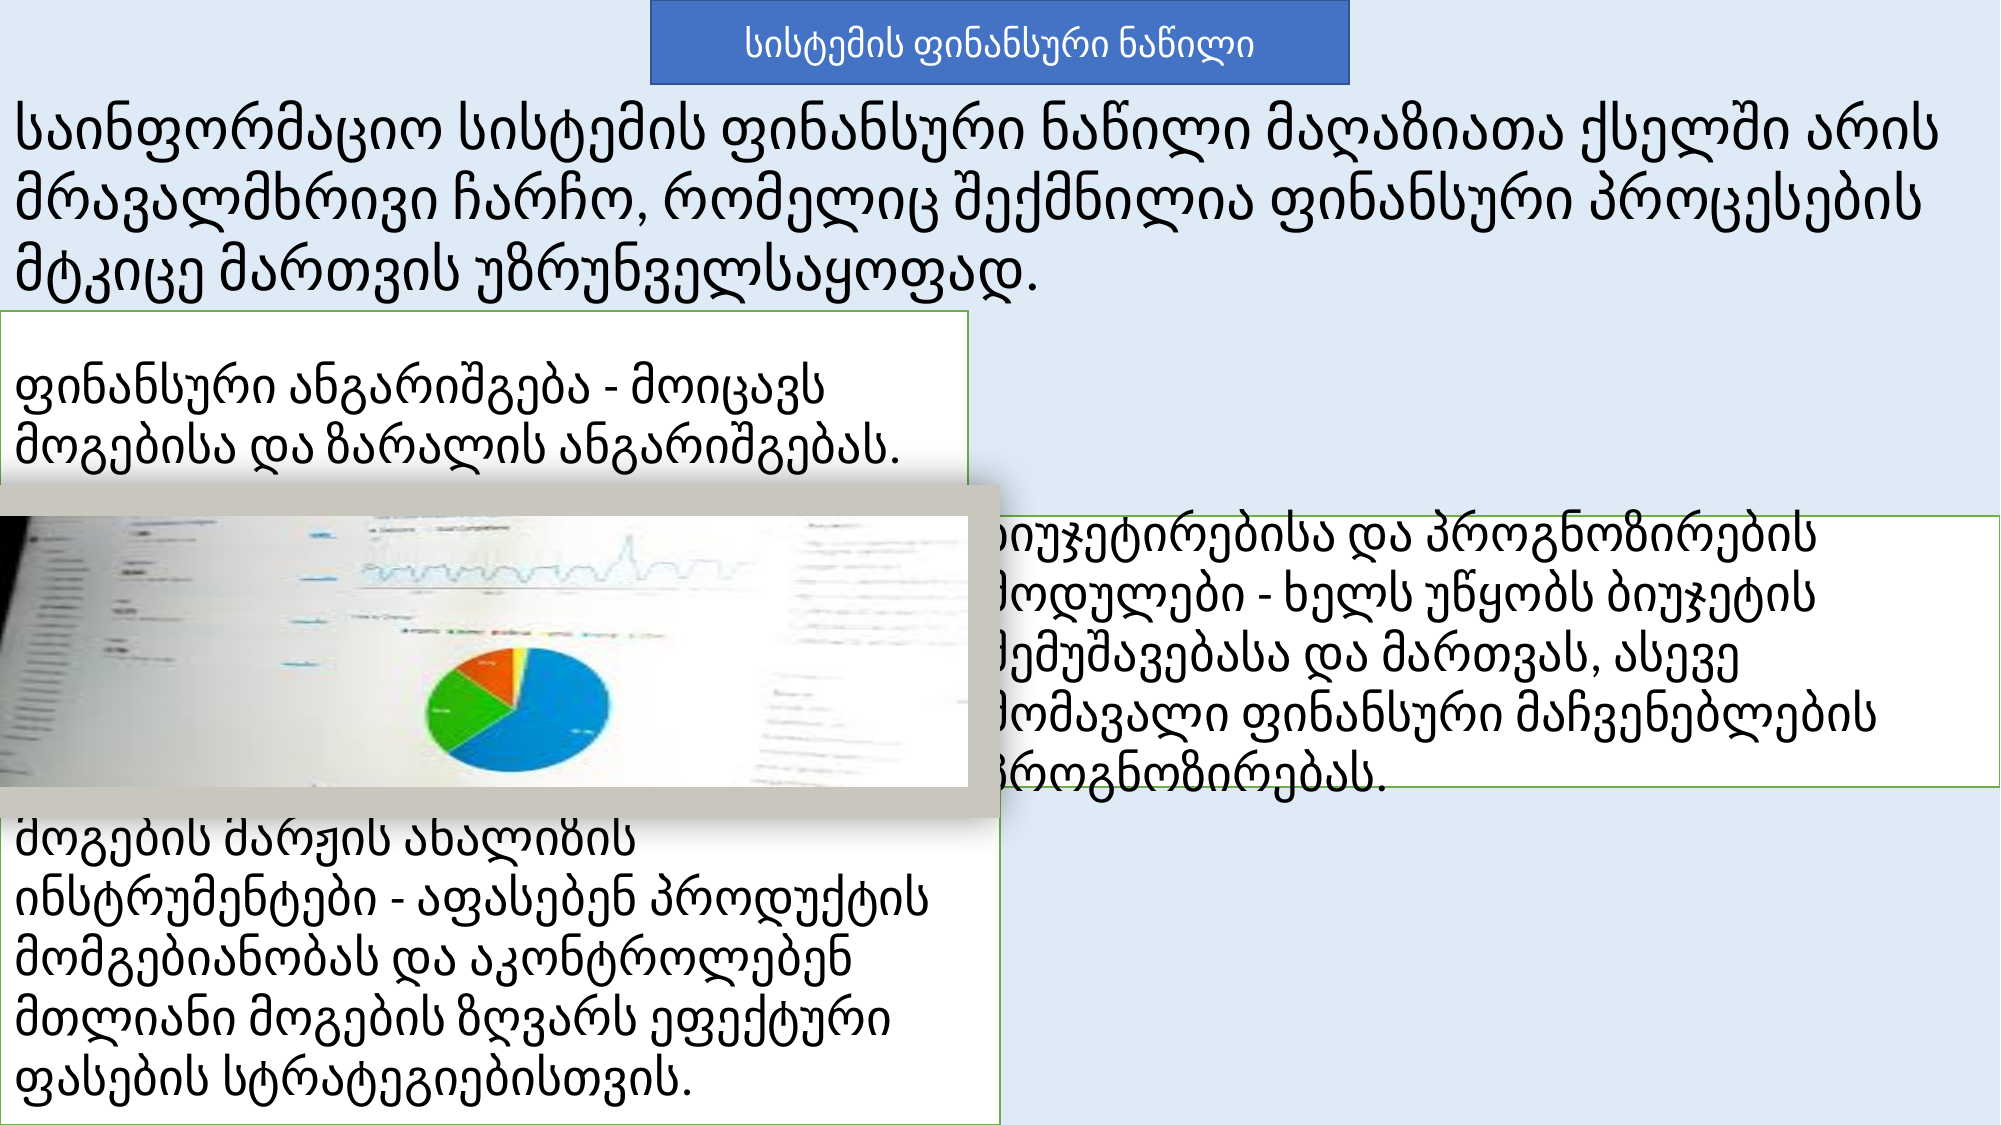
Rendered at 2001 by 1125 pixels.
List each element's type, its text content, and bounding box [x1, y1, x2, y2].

text_box საინფორმაციო სისტემის ფინანსური ნაწილი მაღაზიათა ქსელში არის მრავალმხრივი ჩარჩო, რომელიც შექმნილია ფინანსური პროცესების მტკიცე მართვის უზრუნველსაყოფად. [0, 84, 2000, 309]
text_box სისტემის ფინანსური ნაწილი [650, 0, 1350, 84]
text_box ფინანსური ანგარიშგება - მოიცავს მოგებისა და ზარალის ანგარიშგებას. [0, 310, 969, 457]
picture [0, 515, 969, 787]
text_box მოგების მარჟის ანალიზის ინსტრუმენტები - აფასებენ პროდუქტის მომგებიანობას და აკონტროლებენ მთლიანი მოგების ზღვარს ეფექტური ფასების სტრატეგიებისთვის. [0, 838, 1001, 1125]
text_box ბიუჯეტირებისა და პროგნოზირების მოდულები - ხელს უწყობს ბიუჯეტის შემუშავებასა და მართვას, ასევე მომავალი ფინანსური მაჩვენებლების პროგნოზირებას. [1027, 515, 2000, 788]
